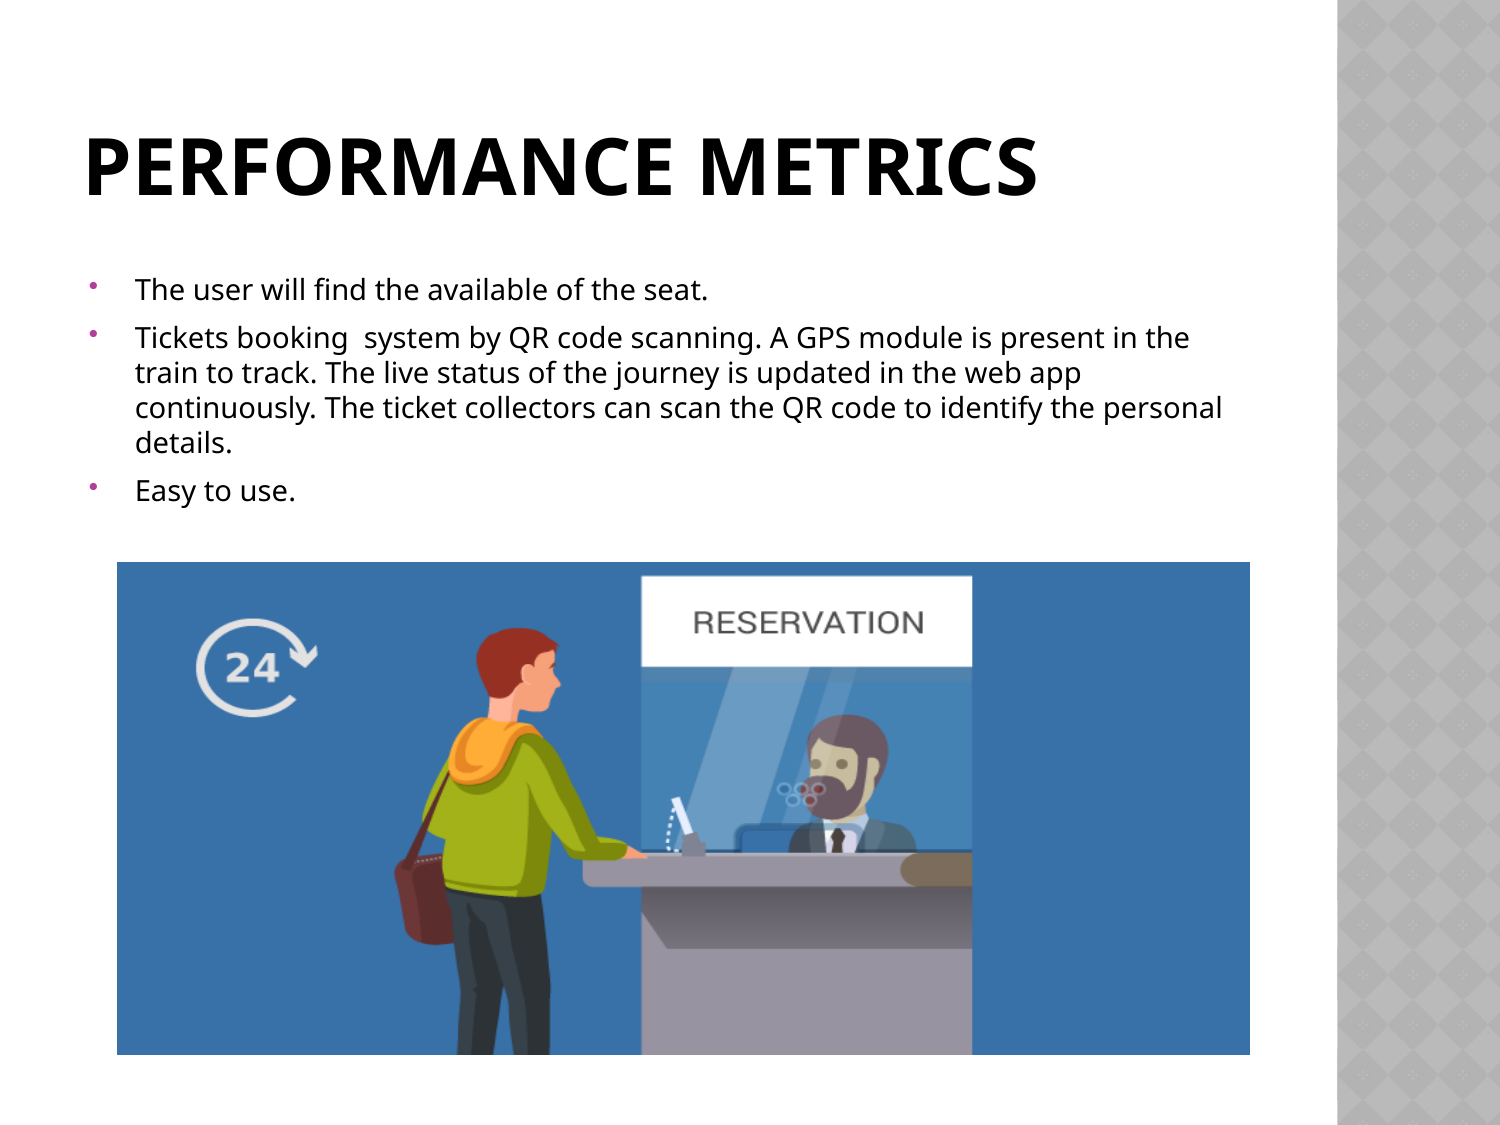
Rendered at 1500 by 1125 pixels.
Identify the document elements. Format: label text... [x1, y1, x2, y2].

picture [116, 561, 1251, 1055]
list The user will find the available of the seat. Tickets booking system by QR code scanning. A GPS module is present in the train to track. The live status of the journey is updated in the web app continuously. The ticket collectors can scan the QR code to identify the personal details. Easy to use. [75, 264, 1263, 1059]
title Performance metrics [75, 52, 1263, 211]
